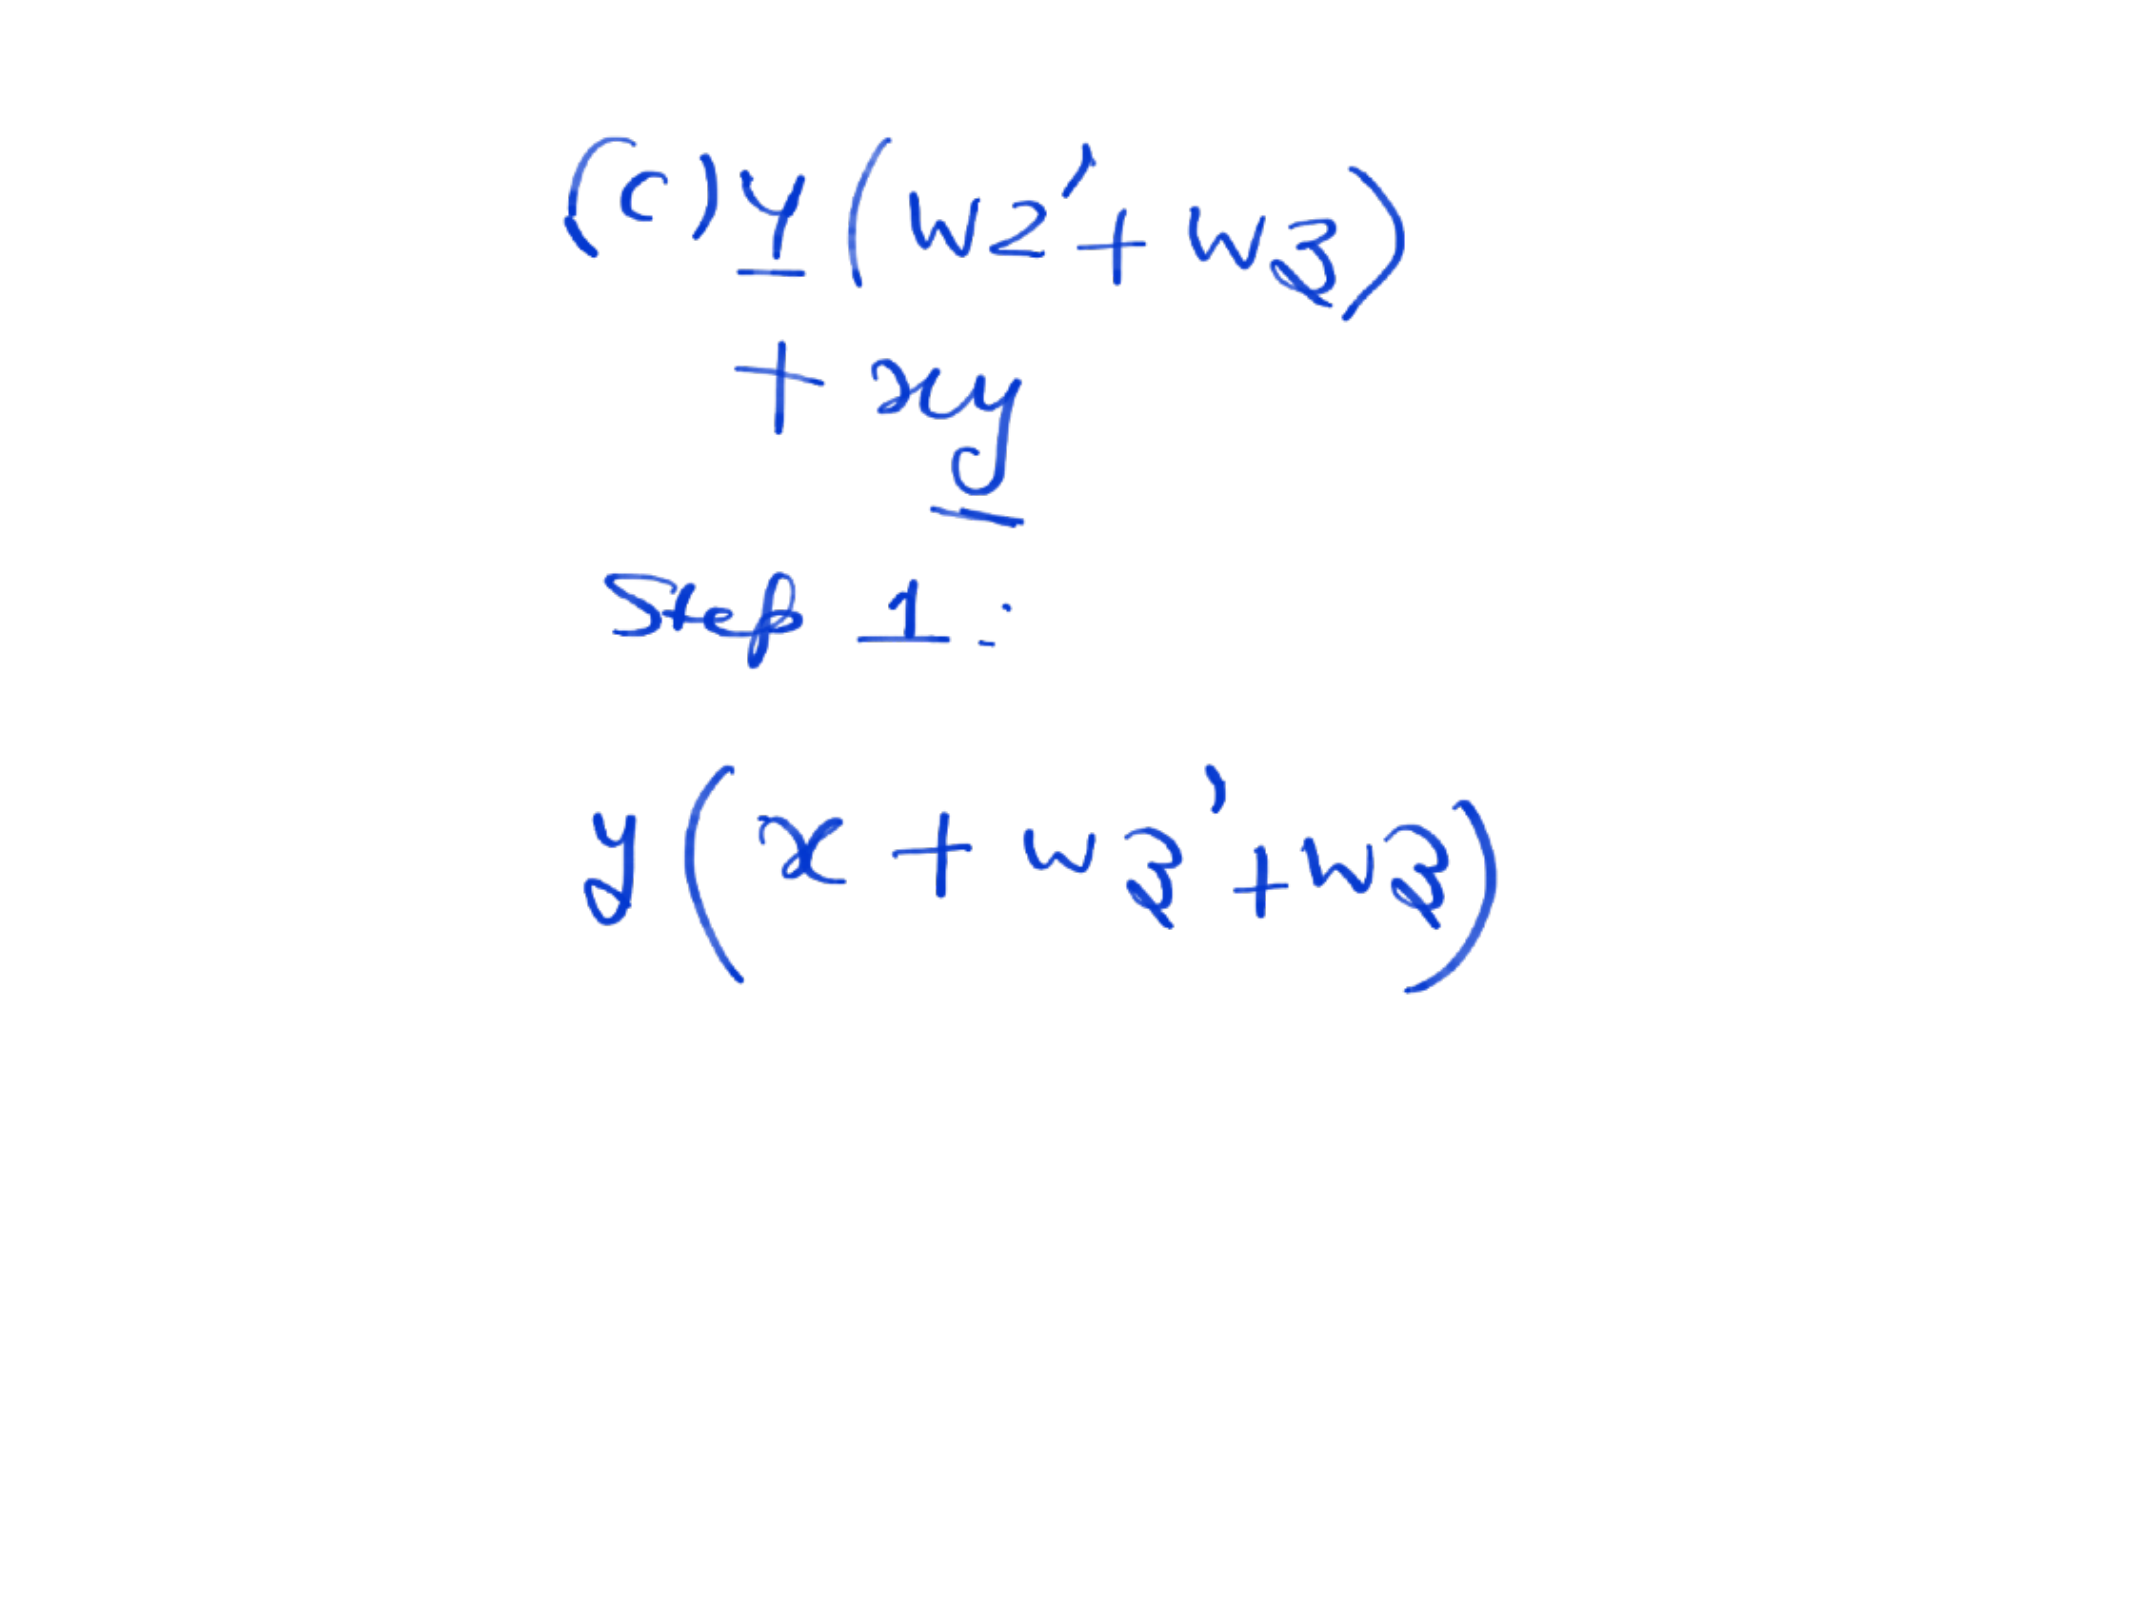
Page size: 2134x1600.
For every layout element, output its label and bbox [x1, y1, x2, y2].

picture [470, 60, 1603, 1472]
